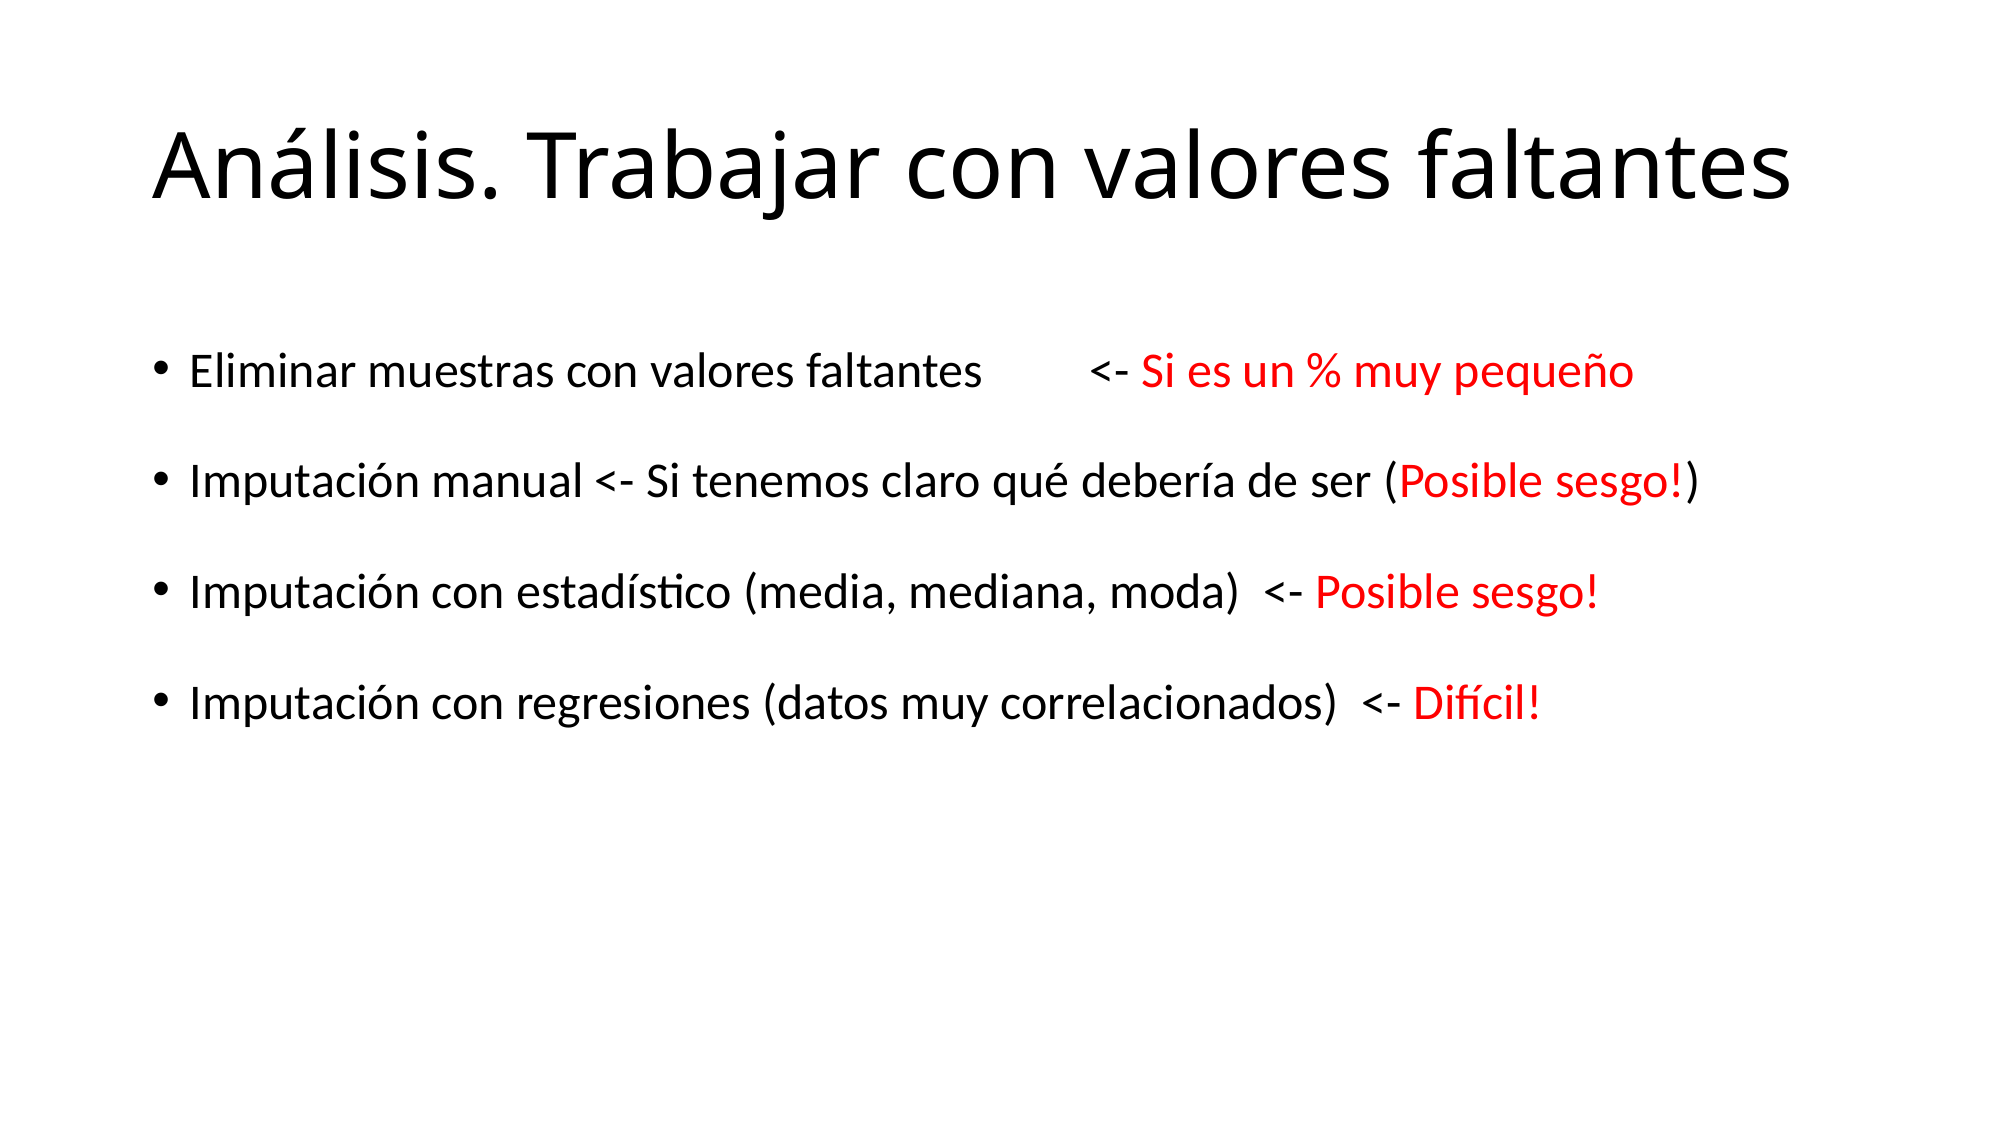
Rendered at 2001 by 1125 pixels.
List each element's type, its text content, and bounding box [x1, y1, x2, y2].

title Análisis. Trabajar con valores faltantes [137, 59, 1863, 278]
list Eliminar muestras con valores faltantes <- Si es un % muy pequeño Imputación manual <- Si tenemos claro qué debería de ser (Posible sesgo!) Imputación con estadístico (media, mediana, moda) <- Posible sesgo! Imputación con regresiones (datos muy correlacionados) <- Difícil! [137, 299, 1863, 1014]
